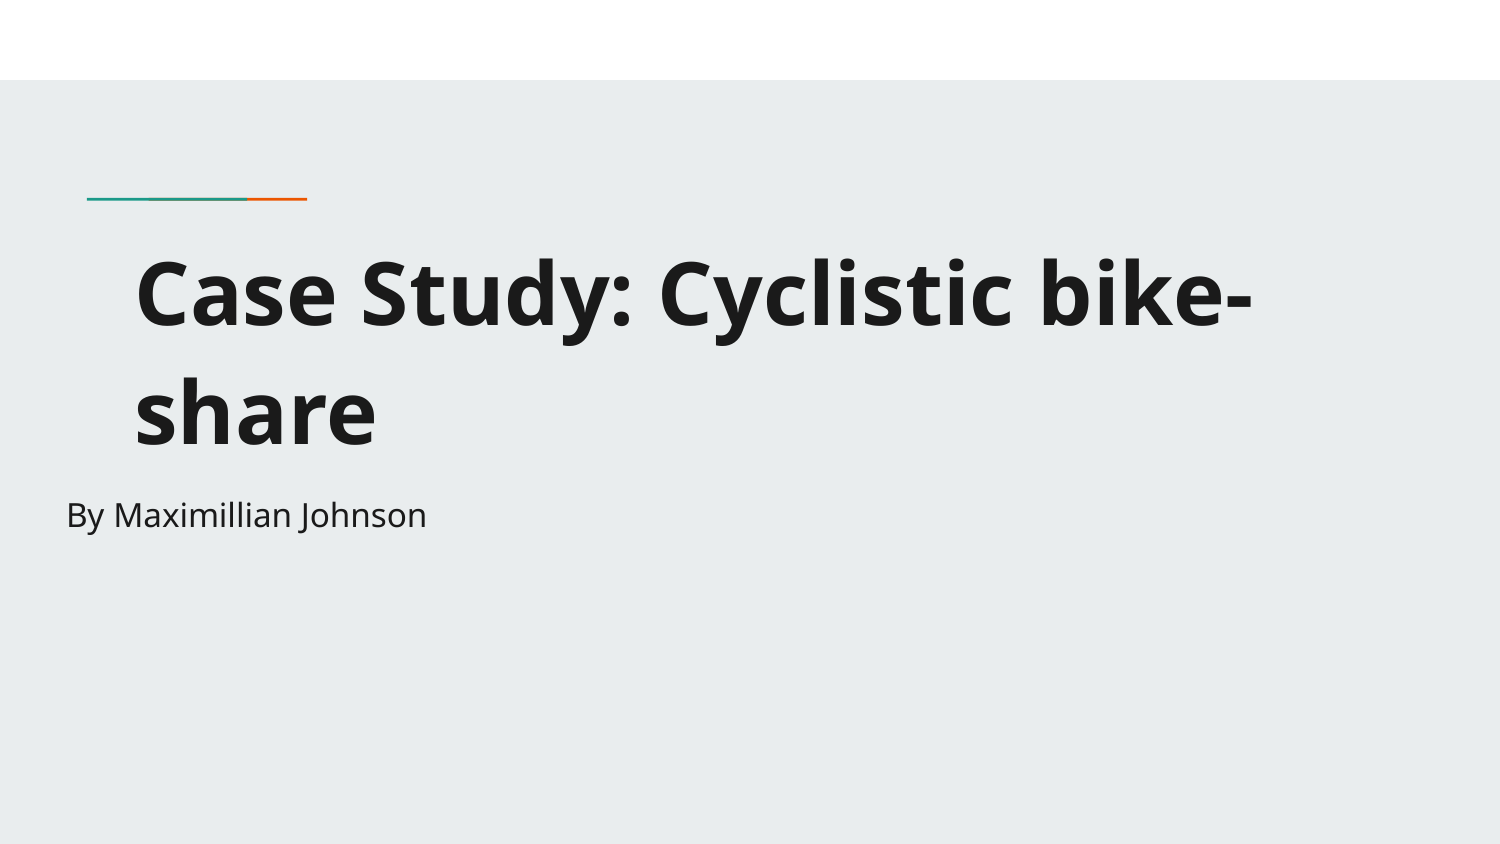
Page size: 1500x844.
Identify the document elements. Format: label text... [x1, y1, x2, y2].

subtitle By Maximillian Johnson [51, 476, 1449, 607]
title Case Study: Cyclistic bike-share [119, 216, 1381, 476]
